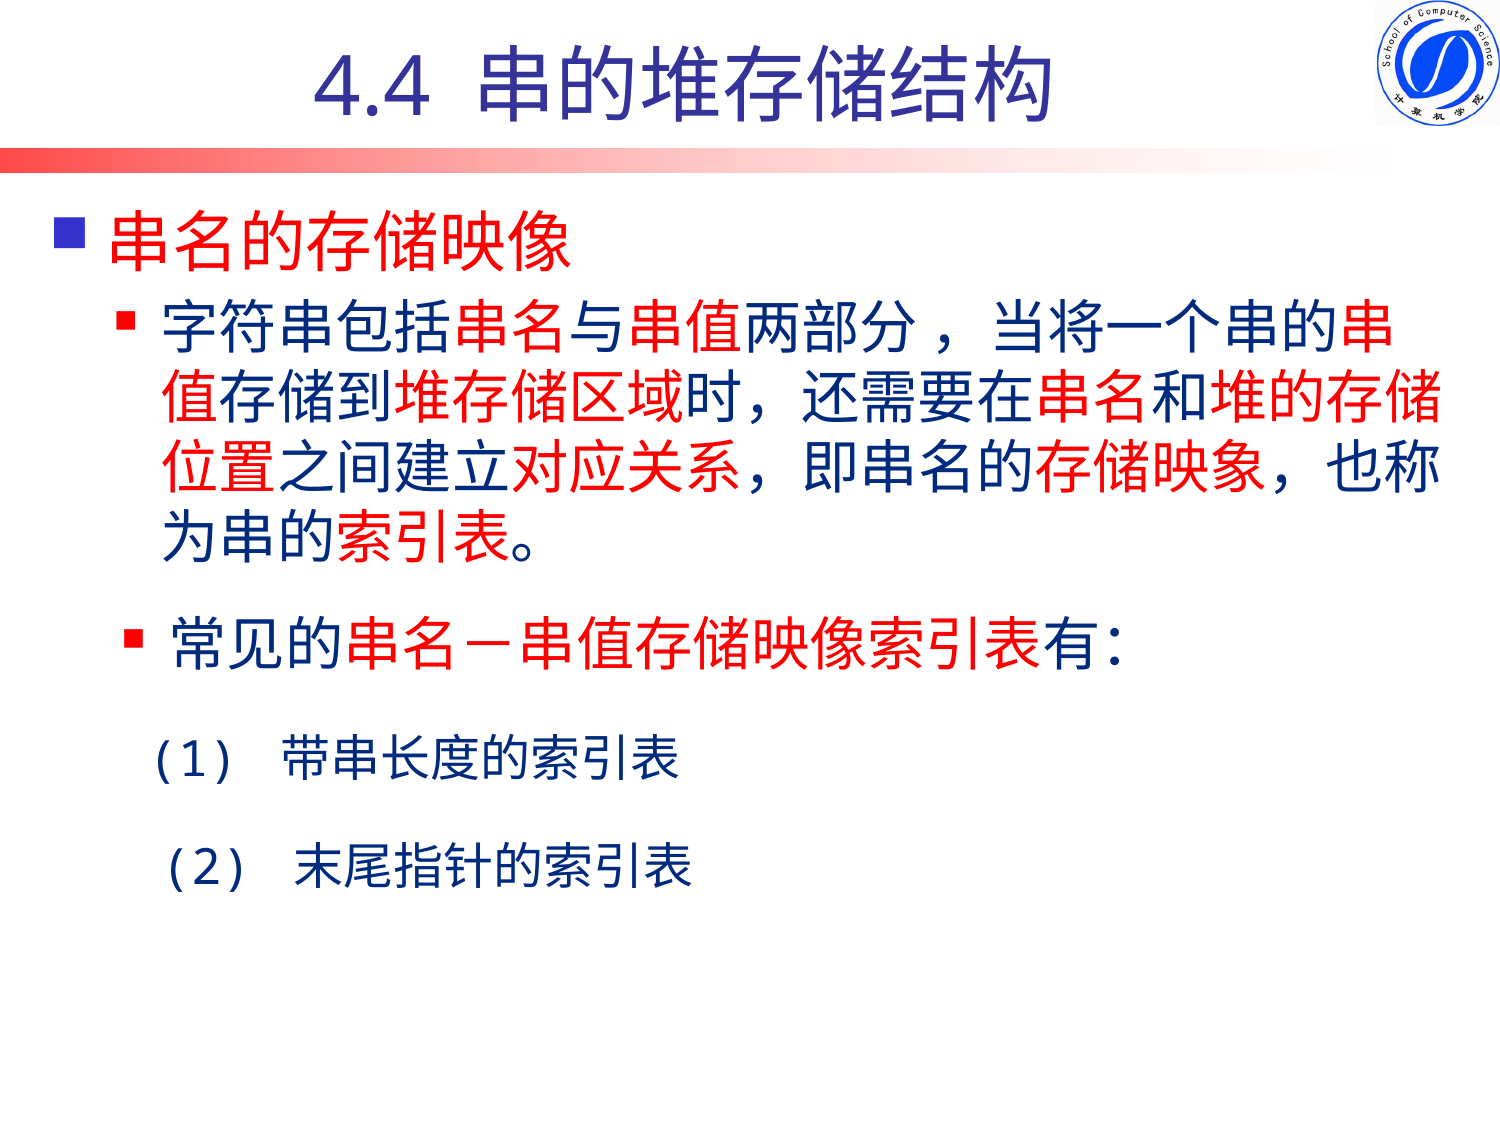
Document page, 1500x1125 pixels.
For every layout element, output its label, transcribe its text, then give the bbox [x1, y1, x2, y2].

text_box (1) 带串长度的索引表 [133, 718, 696, 794]
picture [1375, 0, 1500, 126]
text_box 常见的串名－串值存储映像索引表有： [31, 599, 1333, 685]
text_box 4.4 串的堆存储结构 [34, 33, 1313, 140]
text_box (2) 末尾指针的索引表 [146, 827, 720, 903]
text_box 串名的存储映像 [34, 180, 1427, 270]
text_box 字符串包括串名与串值两部分 ，当将一个串的串值存储到堆存储区域时，还需要在串名和堆的存储位置之间建立对应关系，即串名的存储映象，也称为串的索引表。 [24, 282, 1459, 578]
